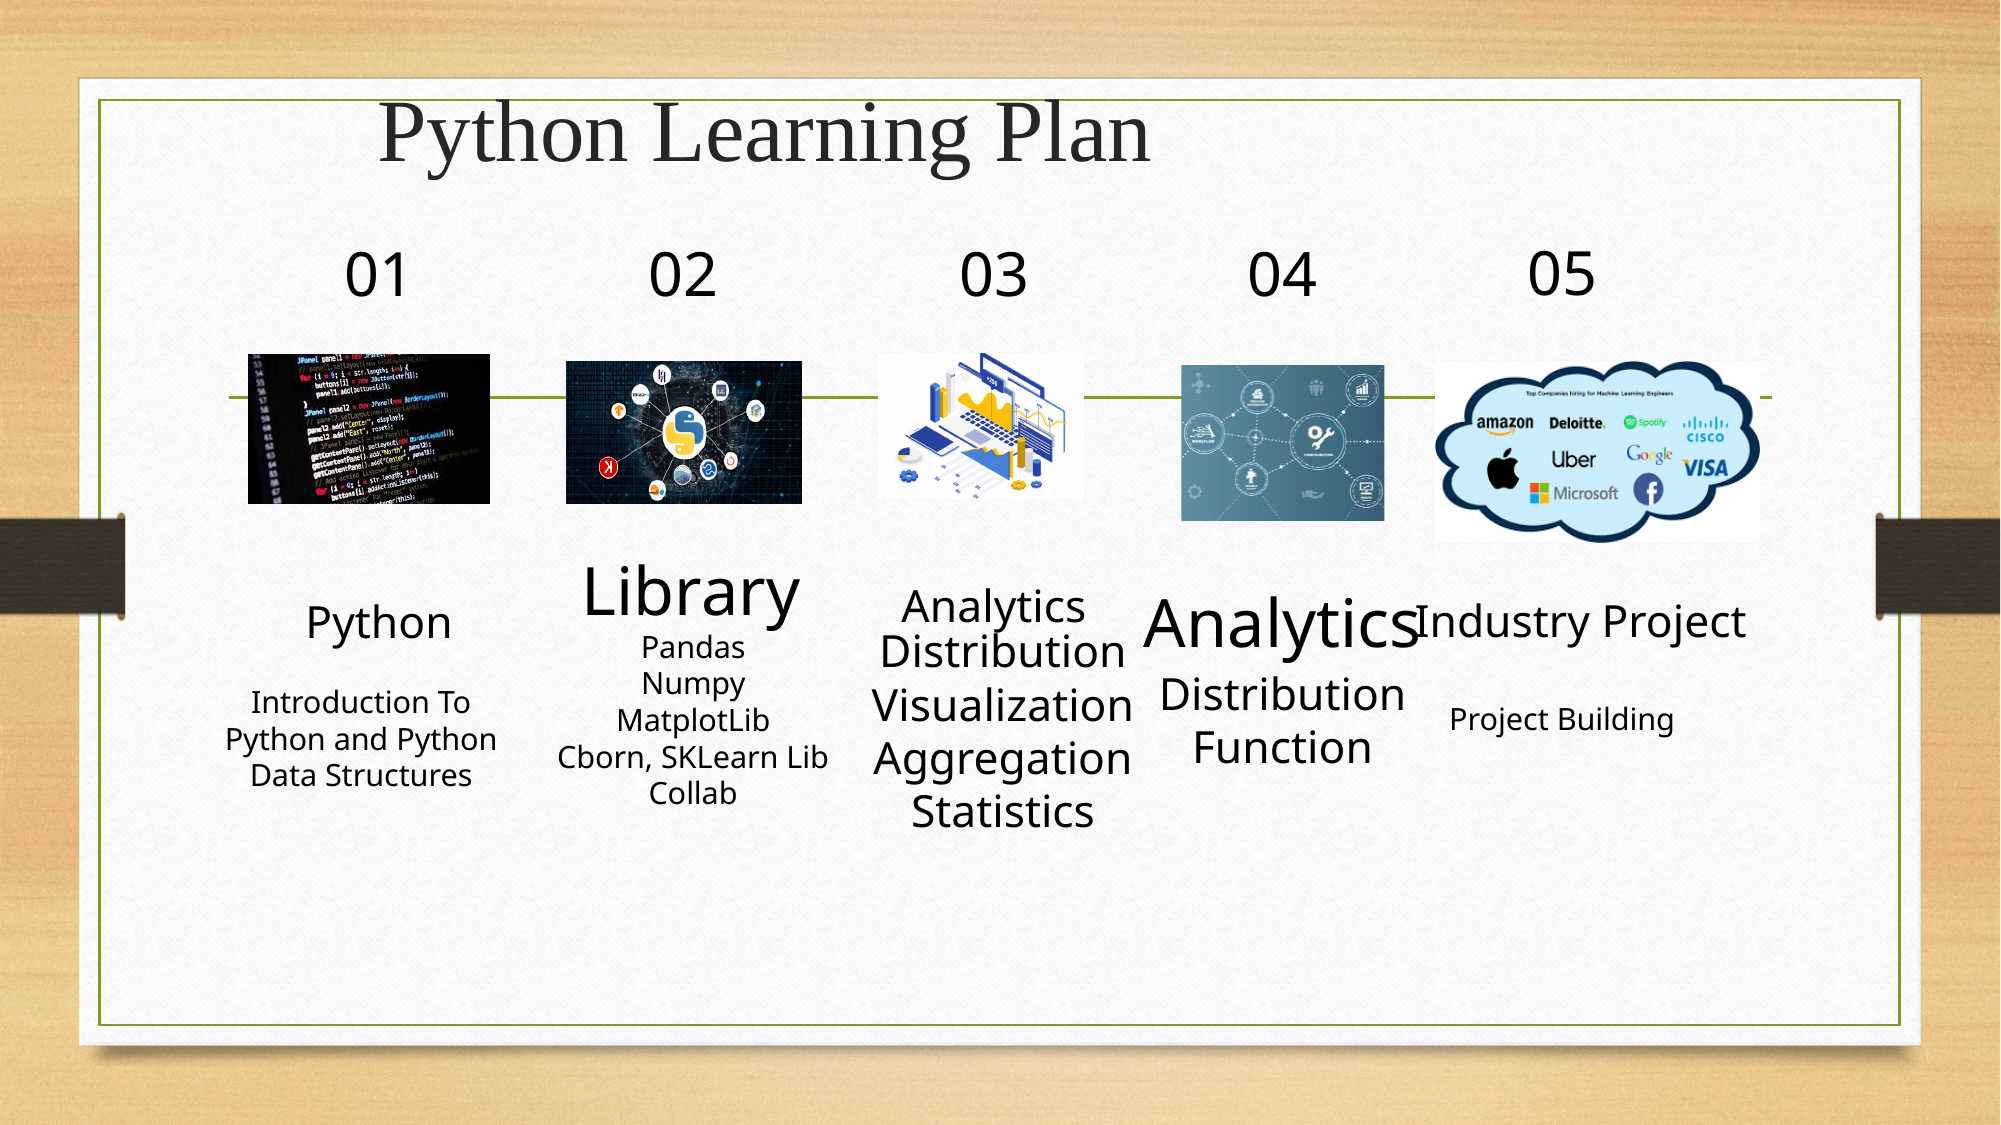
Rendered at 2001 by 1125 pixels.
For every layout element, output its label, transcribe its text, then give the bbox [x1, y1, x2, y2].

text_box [850, 230, 1148, 793]
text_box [1138, 230, 1427, 777]
picture [0, 0, 2001, 1125]
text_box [198, 230, 524, 814]
title Python Learning Plan [377, 58, 1599, 193]
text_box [522, 230, 850, 777]
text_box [1402, 229, 1760, 776]
